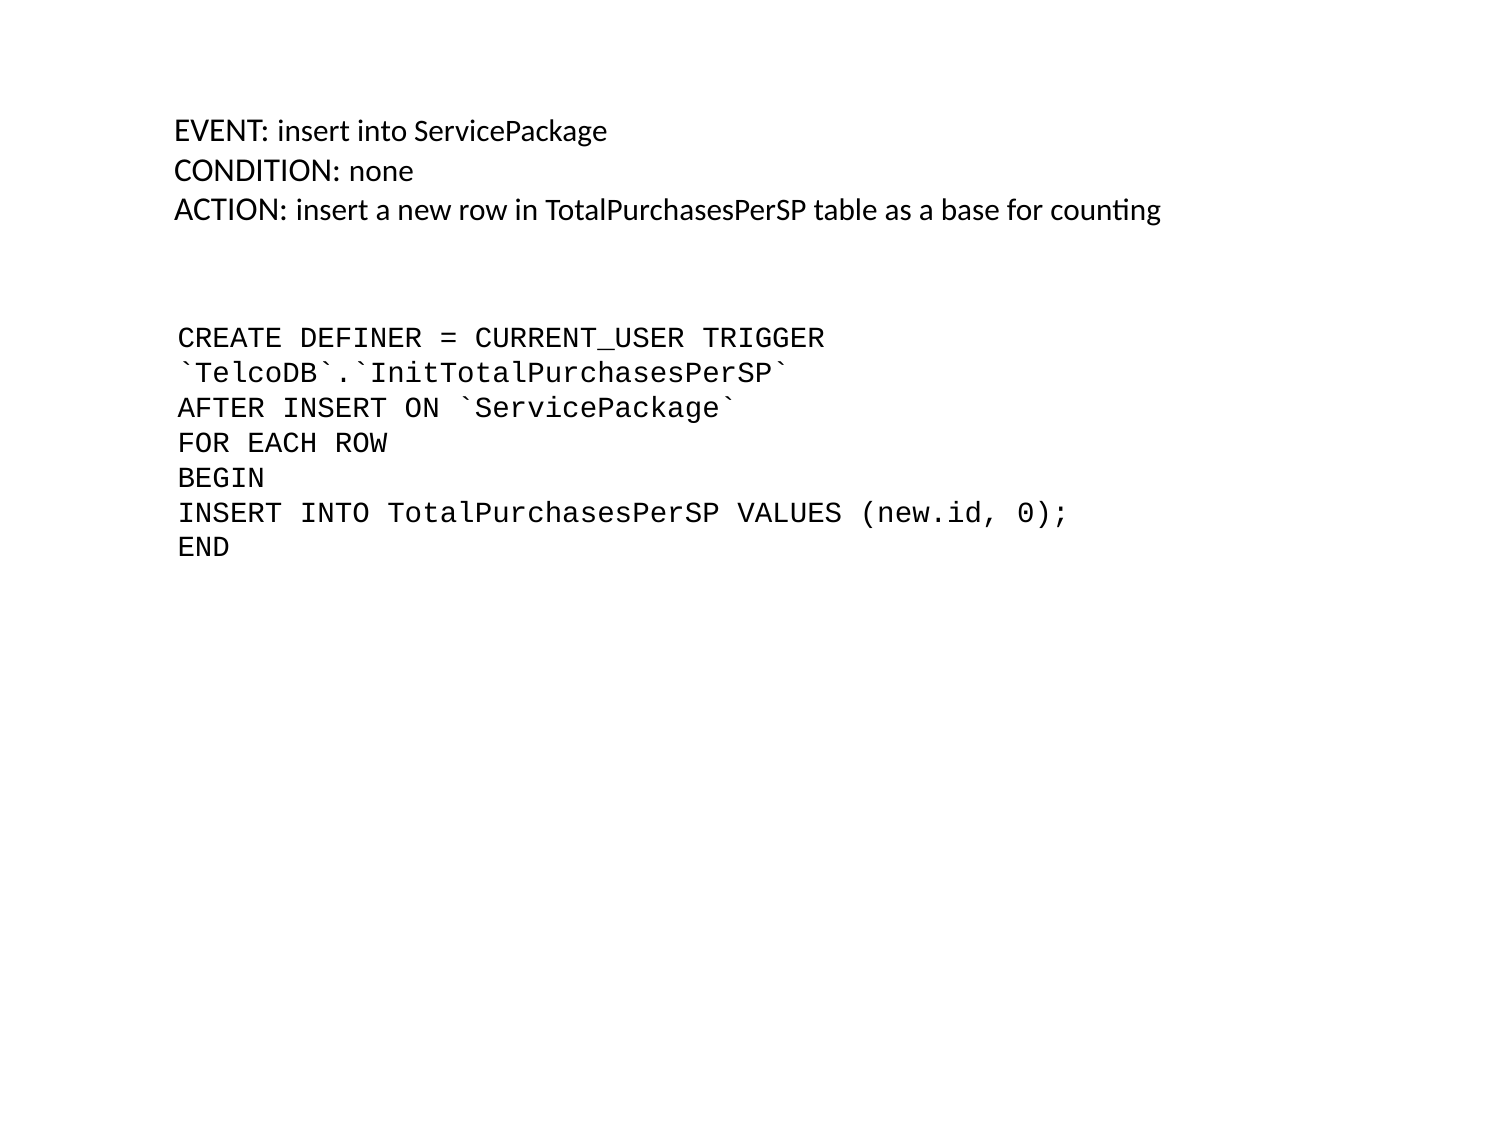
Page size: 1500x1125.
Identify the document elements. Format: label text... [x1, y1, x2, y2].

text_box CREATE DEFINER = CURRENT_USER TRIGGER `TelcoDB`.`InitTotalPurchasesPerSP` AFTER INSERT ON `ServicePackage` FOR EACH ROW BEGIN INSERT INTO TotalPurchasesPerSP VALUES (new.id, 0); END [162, 310, 1085, 616]
text_box EVENT: insert into ServicePackage CONDITION: none ACTION: insert a new row in TotalPurchasesPerSP table as a base for counting [159, 100, 1341, 235]
